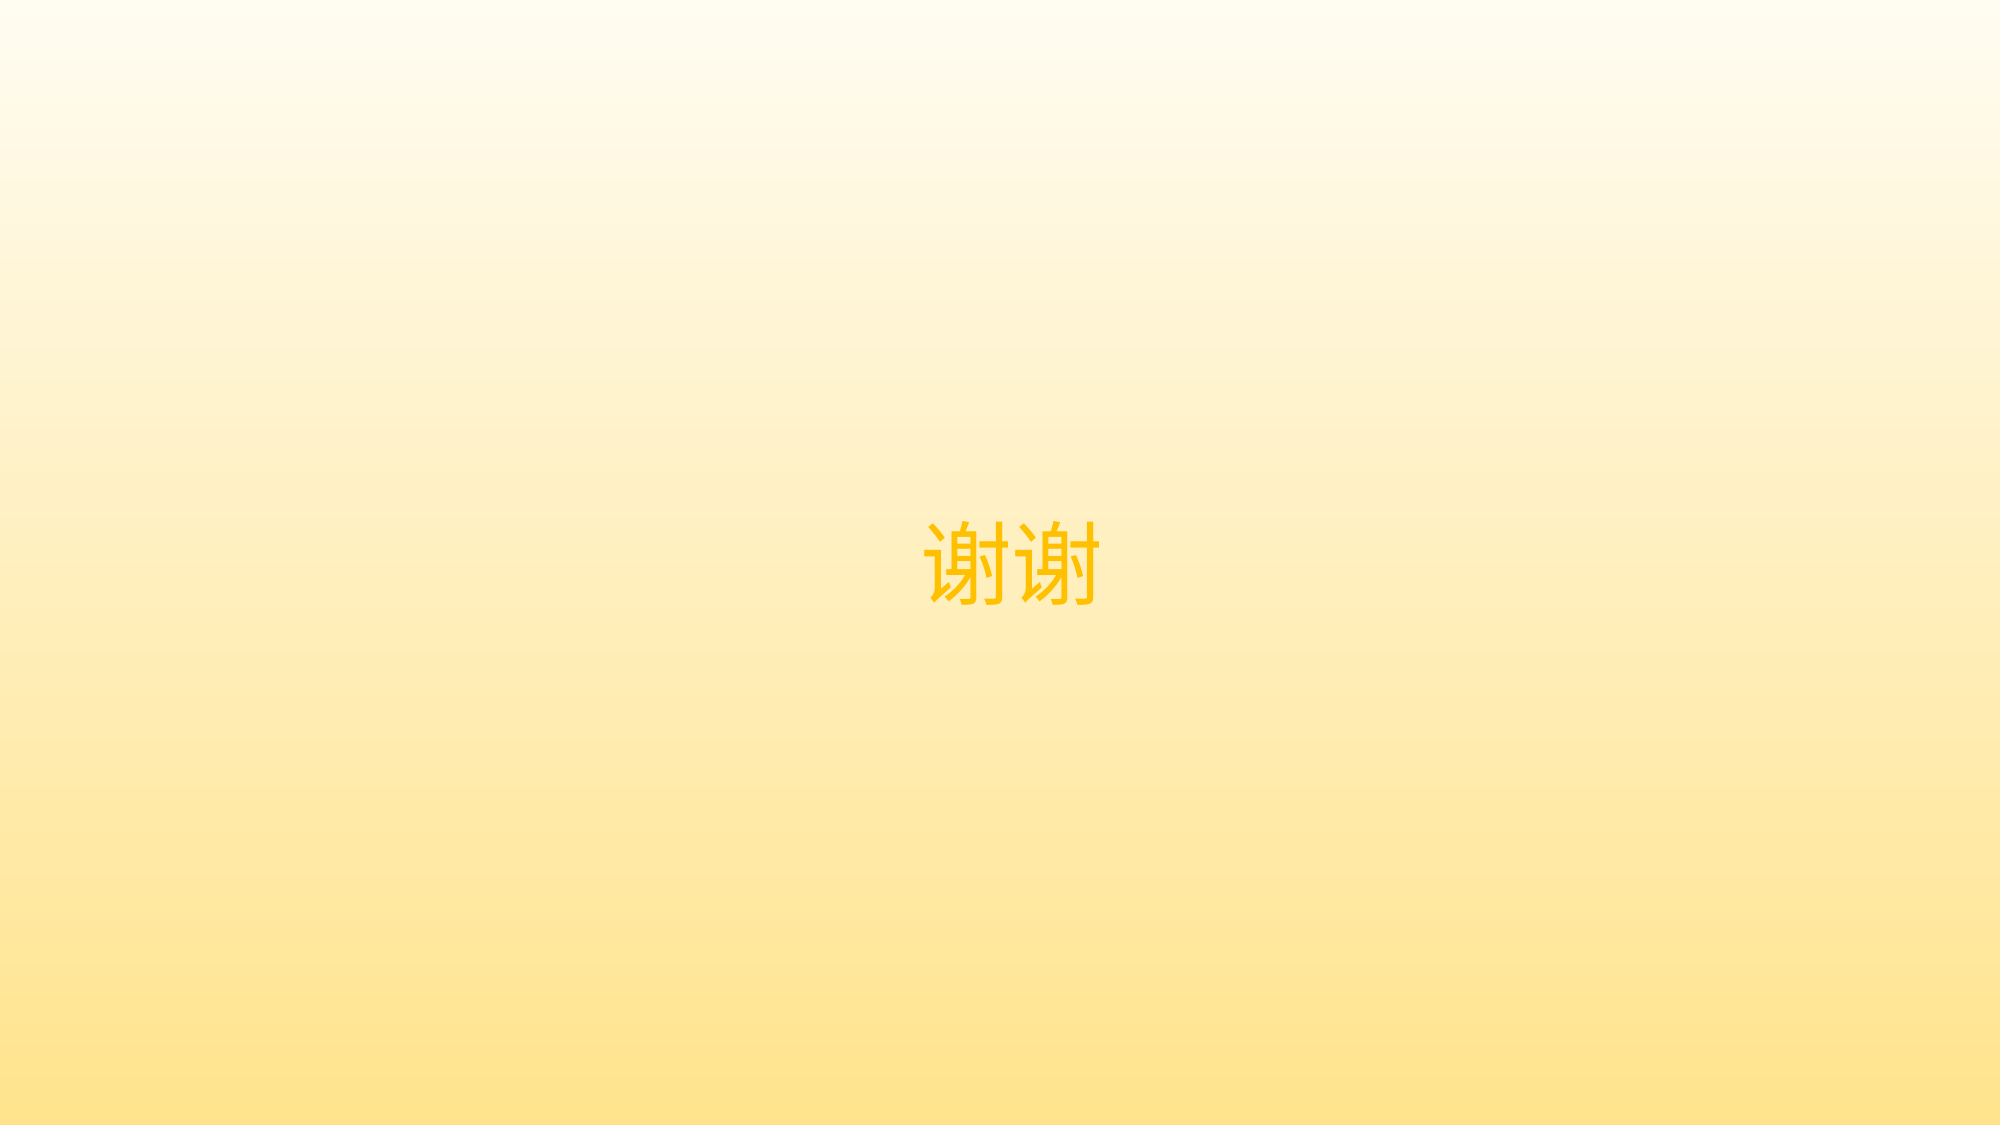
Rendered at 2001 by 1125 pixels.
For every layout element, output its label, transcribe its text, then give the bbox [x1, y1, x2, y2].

text_box 谢谢 [256, 499, 1768, 624]
